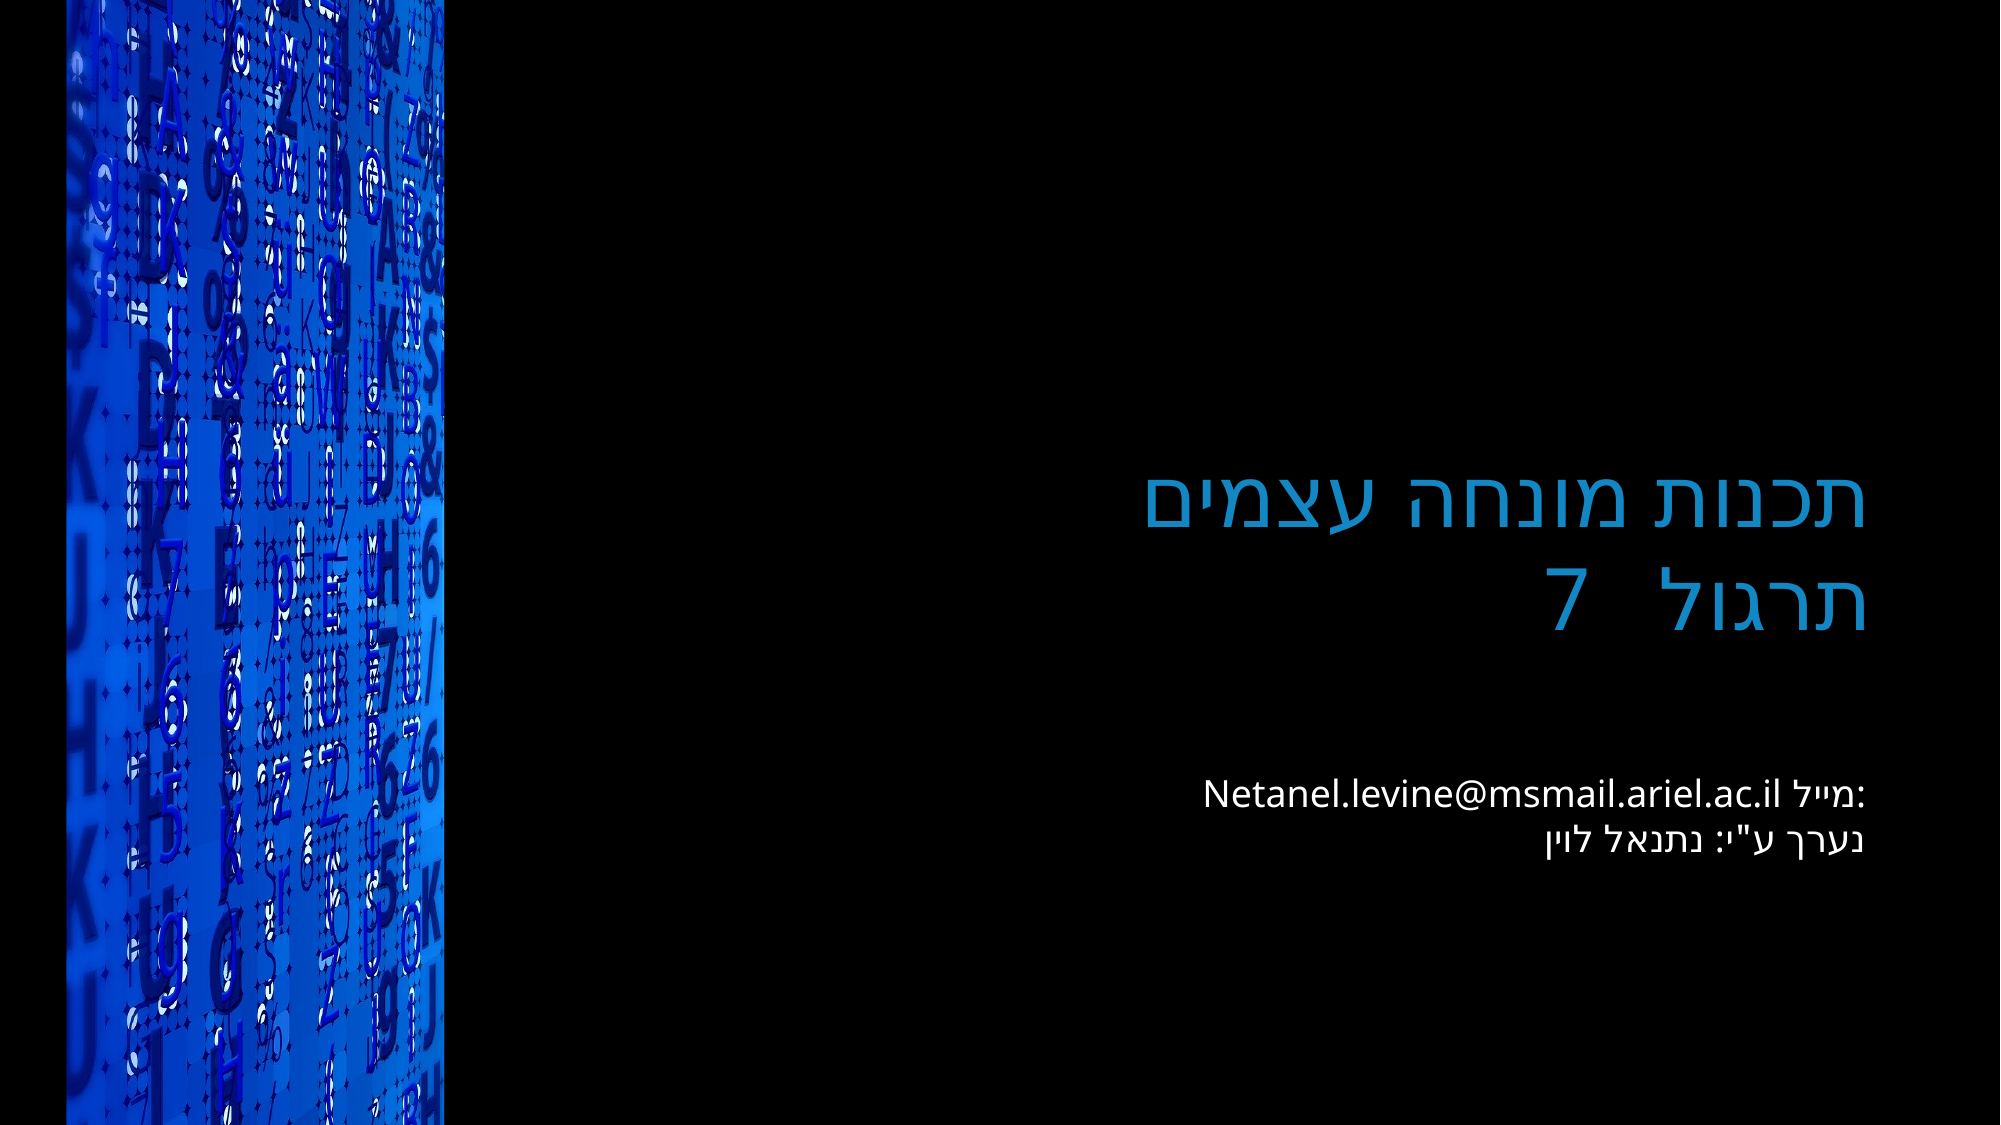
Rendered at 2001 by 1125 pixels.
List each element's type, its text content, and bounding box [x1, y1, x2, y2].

title תכנות מונחה עצמים תרגול 7 [480, 226, 1887, 656]
picture [66, 0, 445, 1125]
text_box Netanel.levine@msmail.ariel.ac.il מייל: נערך ע"י: נתנאל לוין [1043, 762, 1881, 868]
